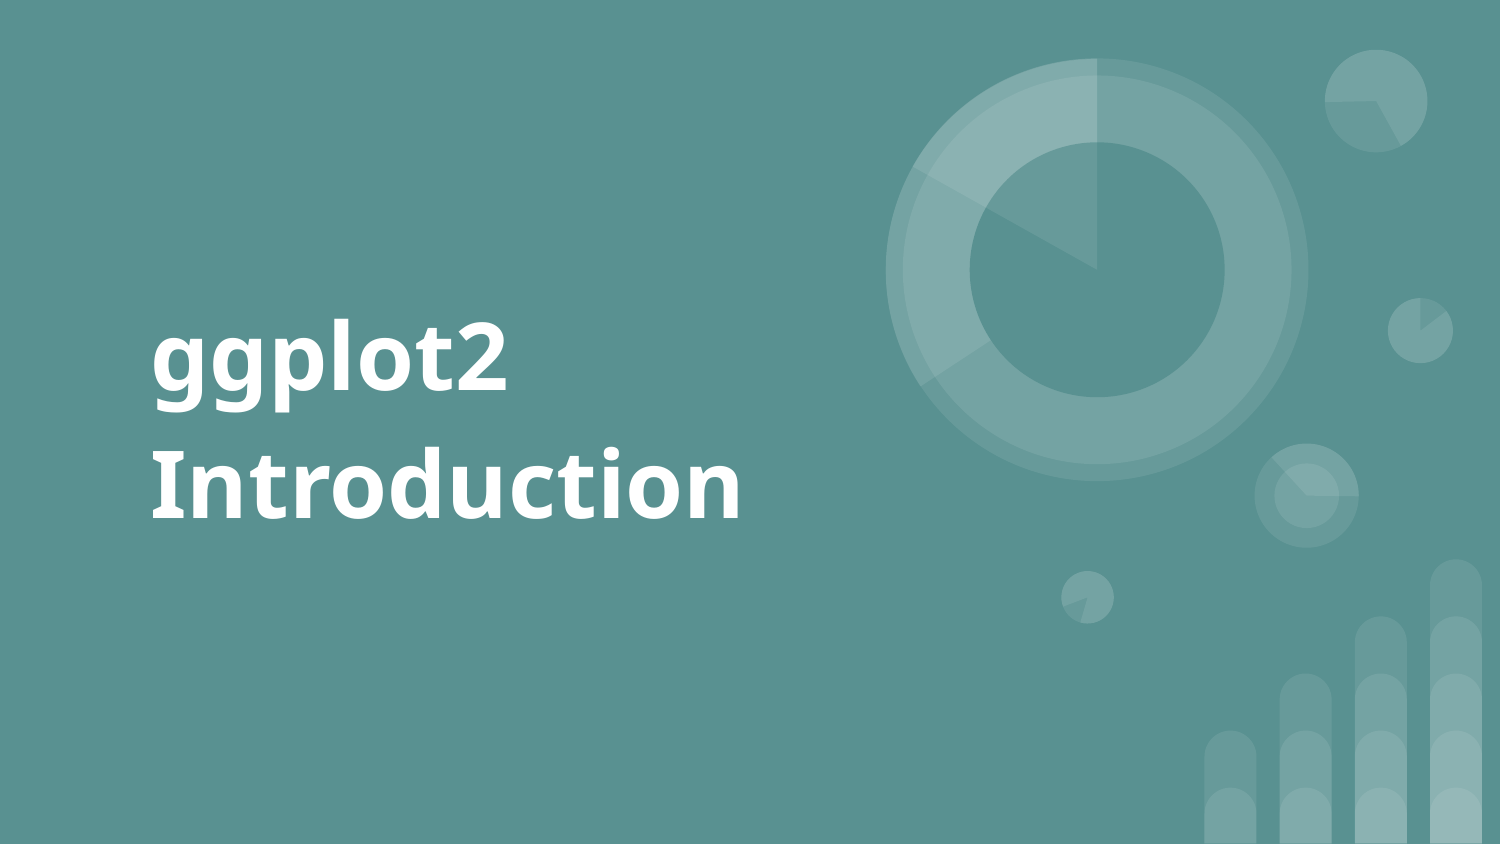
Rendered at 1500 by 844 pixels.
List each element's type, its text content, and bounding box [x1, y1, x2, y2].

title ggplot2 Introduction [135, 264, 834, 572]
